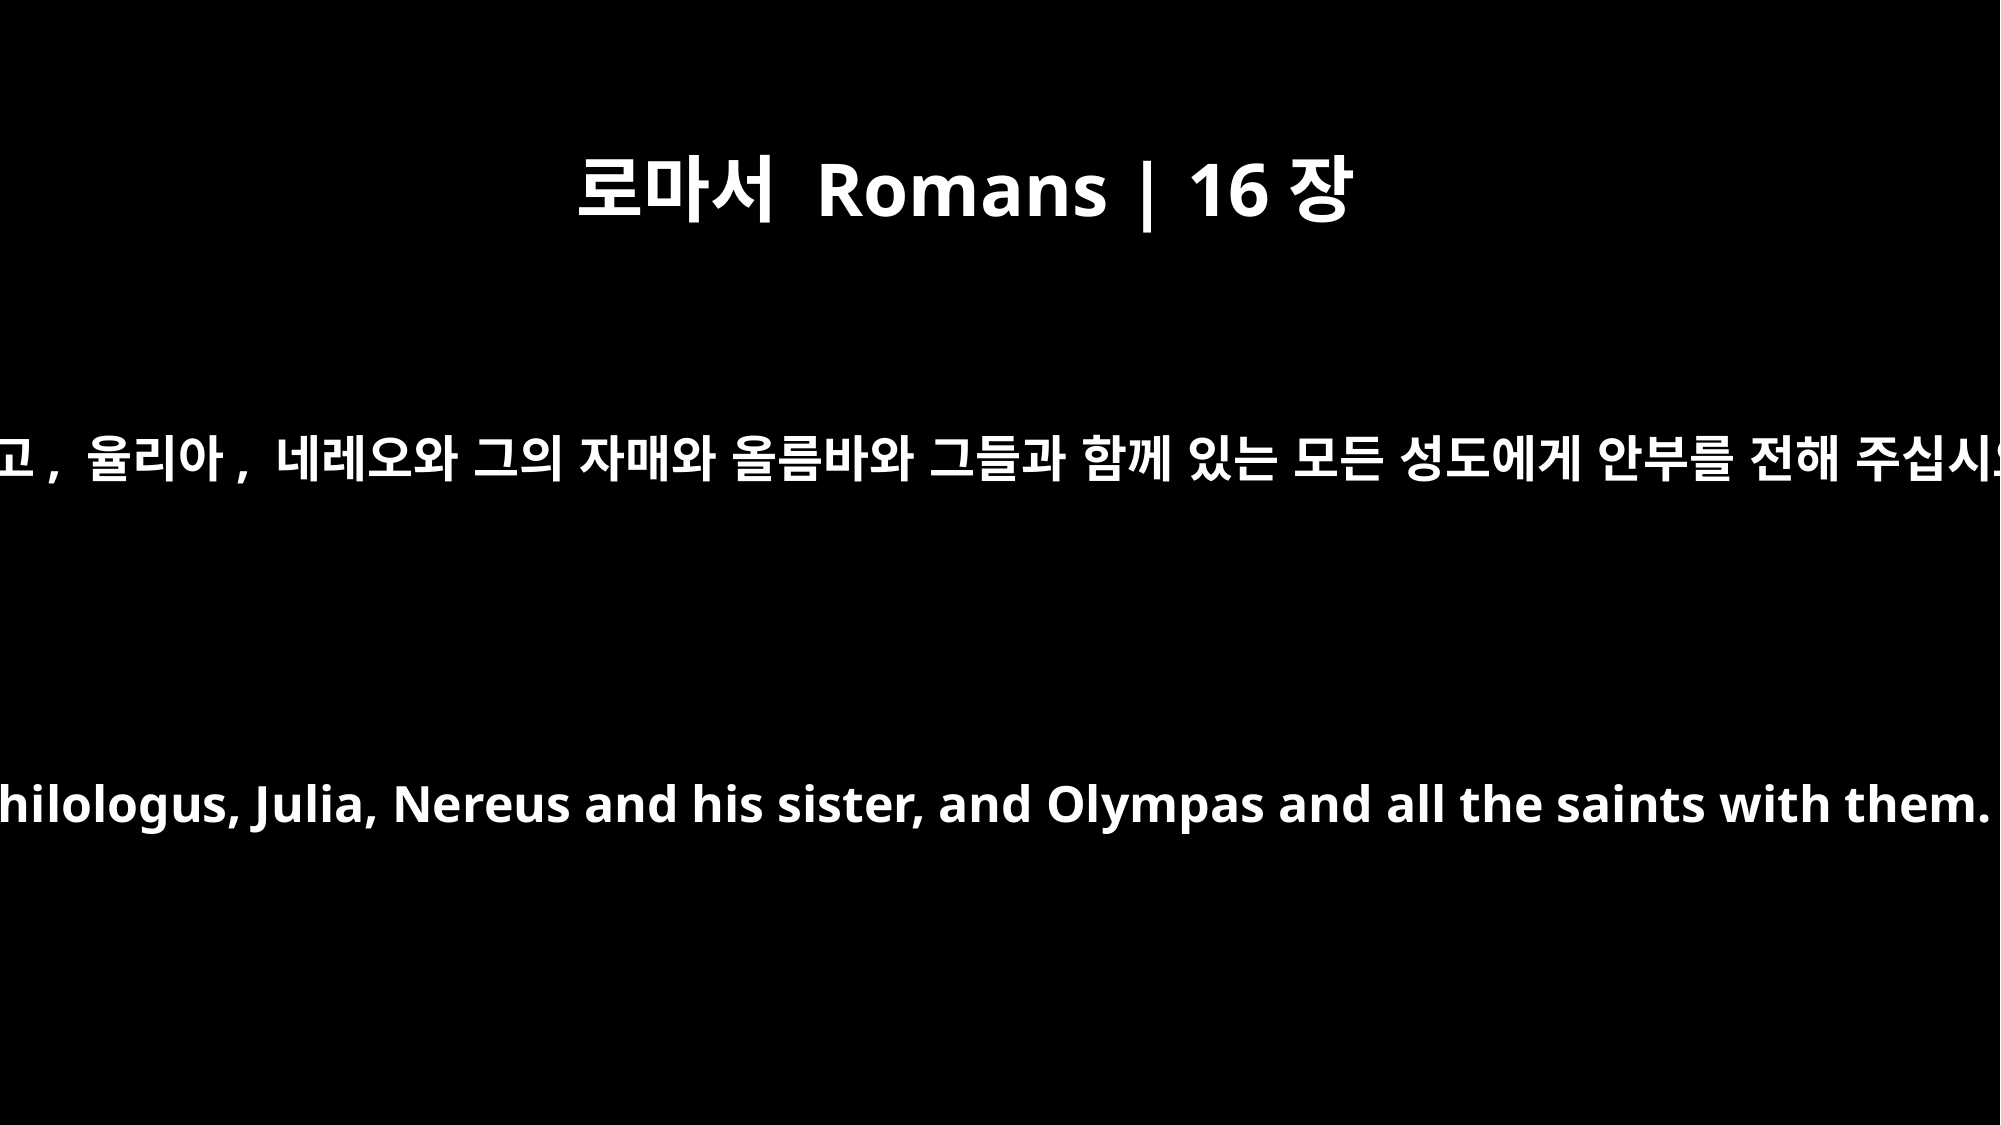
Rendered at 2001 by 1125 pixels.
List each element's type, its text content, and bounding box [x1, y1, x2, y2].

text_box 로마서 Romans | 16장 [561, 136, 1371, 239]
text_box 15 빌롤로고, 율리아, 네레오와 그의 자매와 올름바와 그들과 함께 있는 모든 성도에게 안부를 전해 주십시오. [0, 359, 2000, 495]
text_box Greet Philologus, Julia, Nereus and his sister, and Olympas and all the saints with them. [0, 764, 2000, 840]
